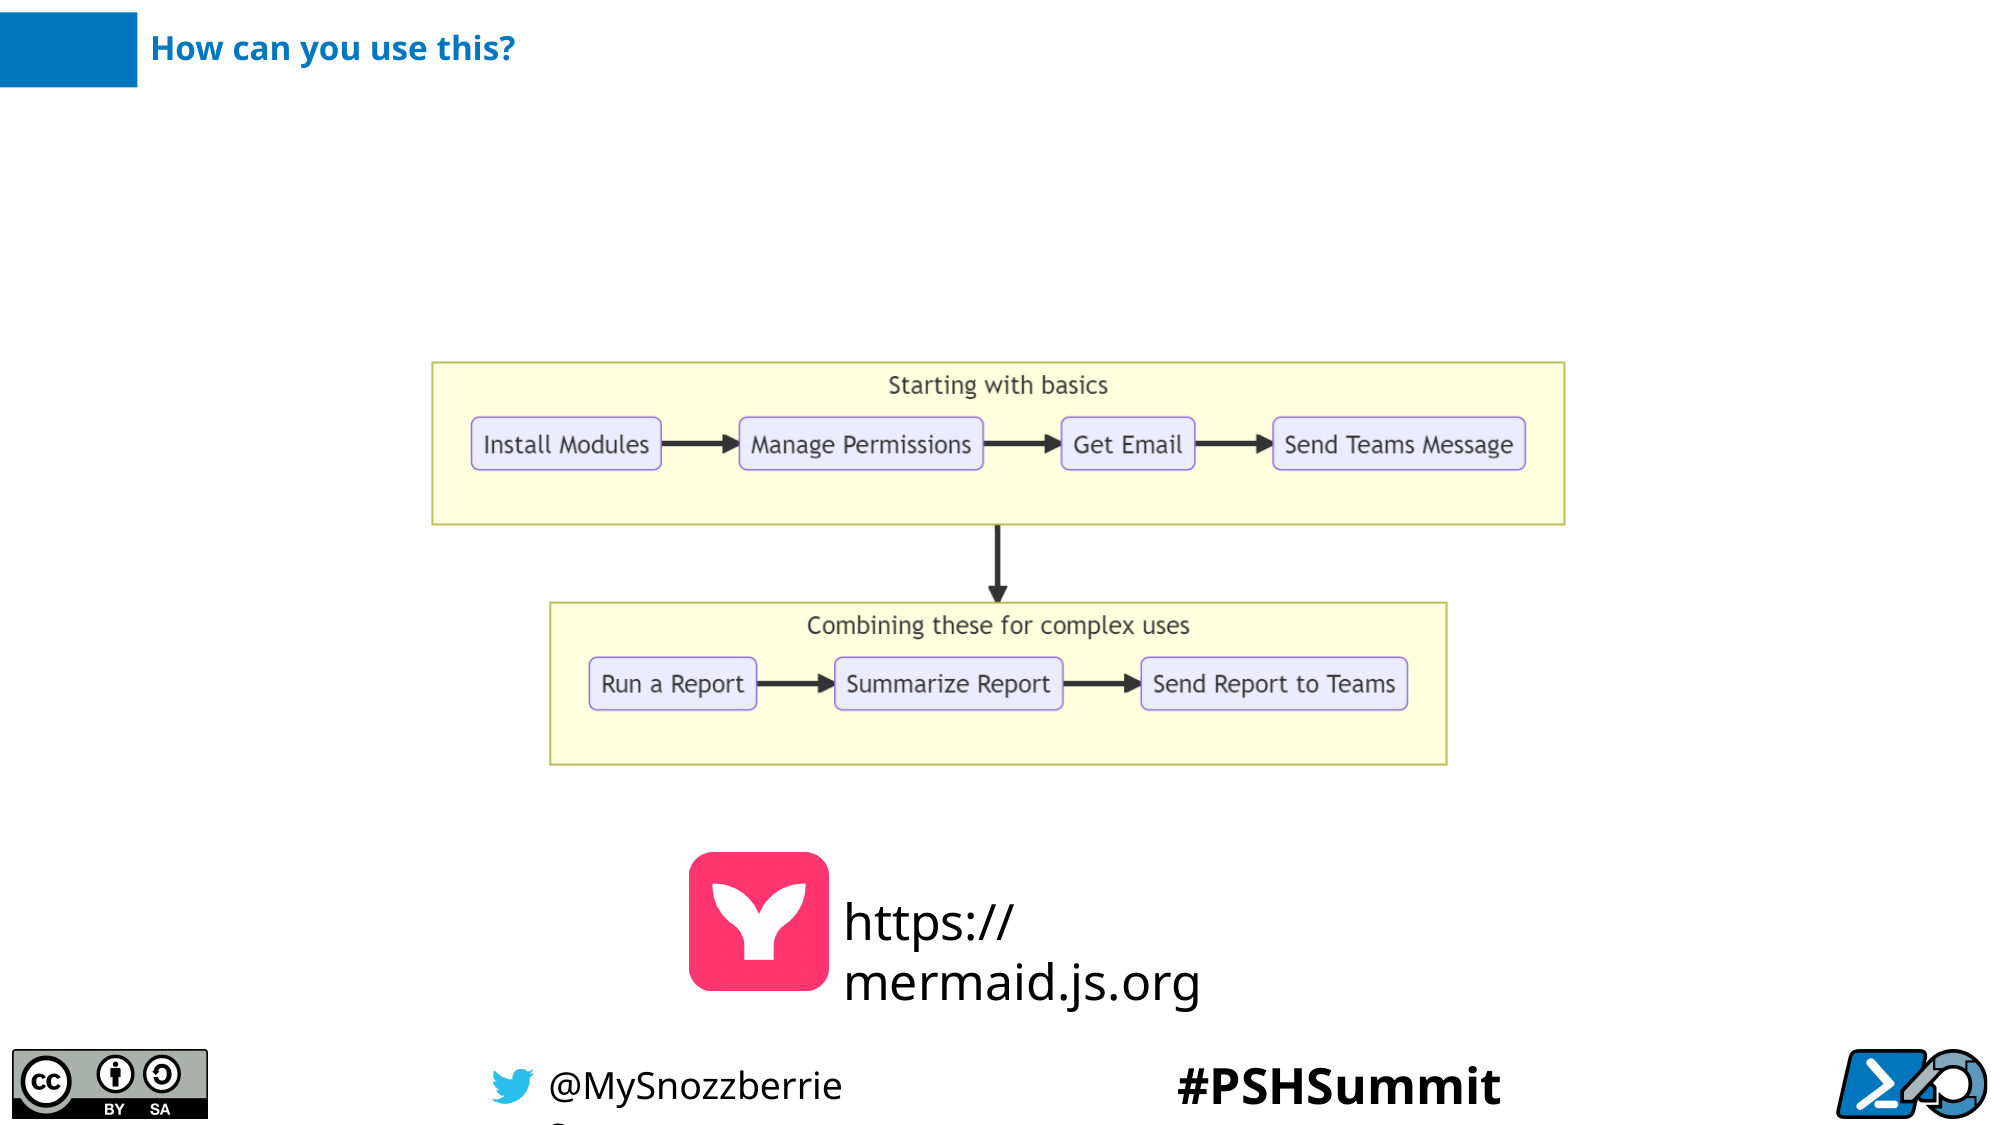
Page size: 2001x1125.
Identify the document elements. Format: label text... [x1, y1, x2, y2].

title How can you use this? [150, 12, 1988, 88]
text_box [689, 851, 1311, 991]
picture [1836, 1049, 1988, 1119]
picture [12, 1049, 208, 1119]
picture [422, 350, 1578, 775]
picture [491, 1063, 534, 1106]
